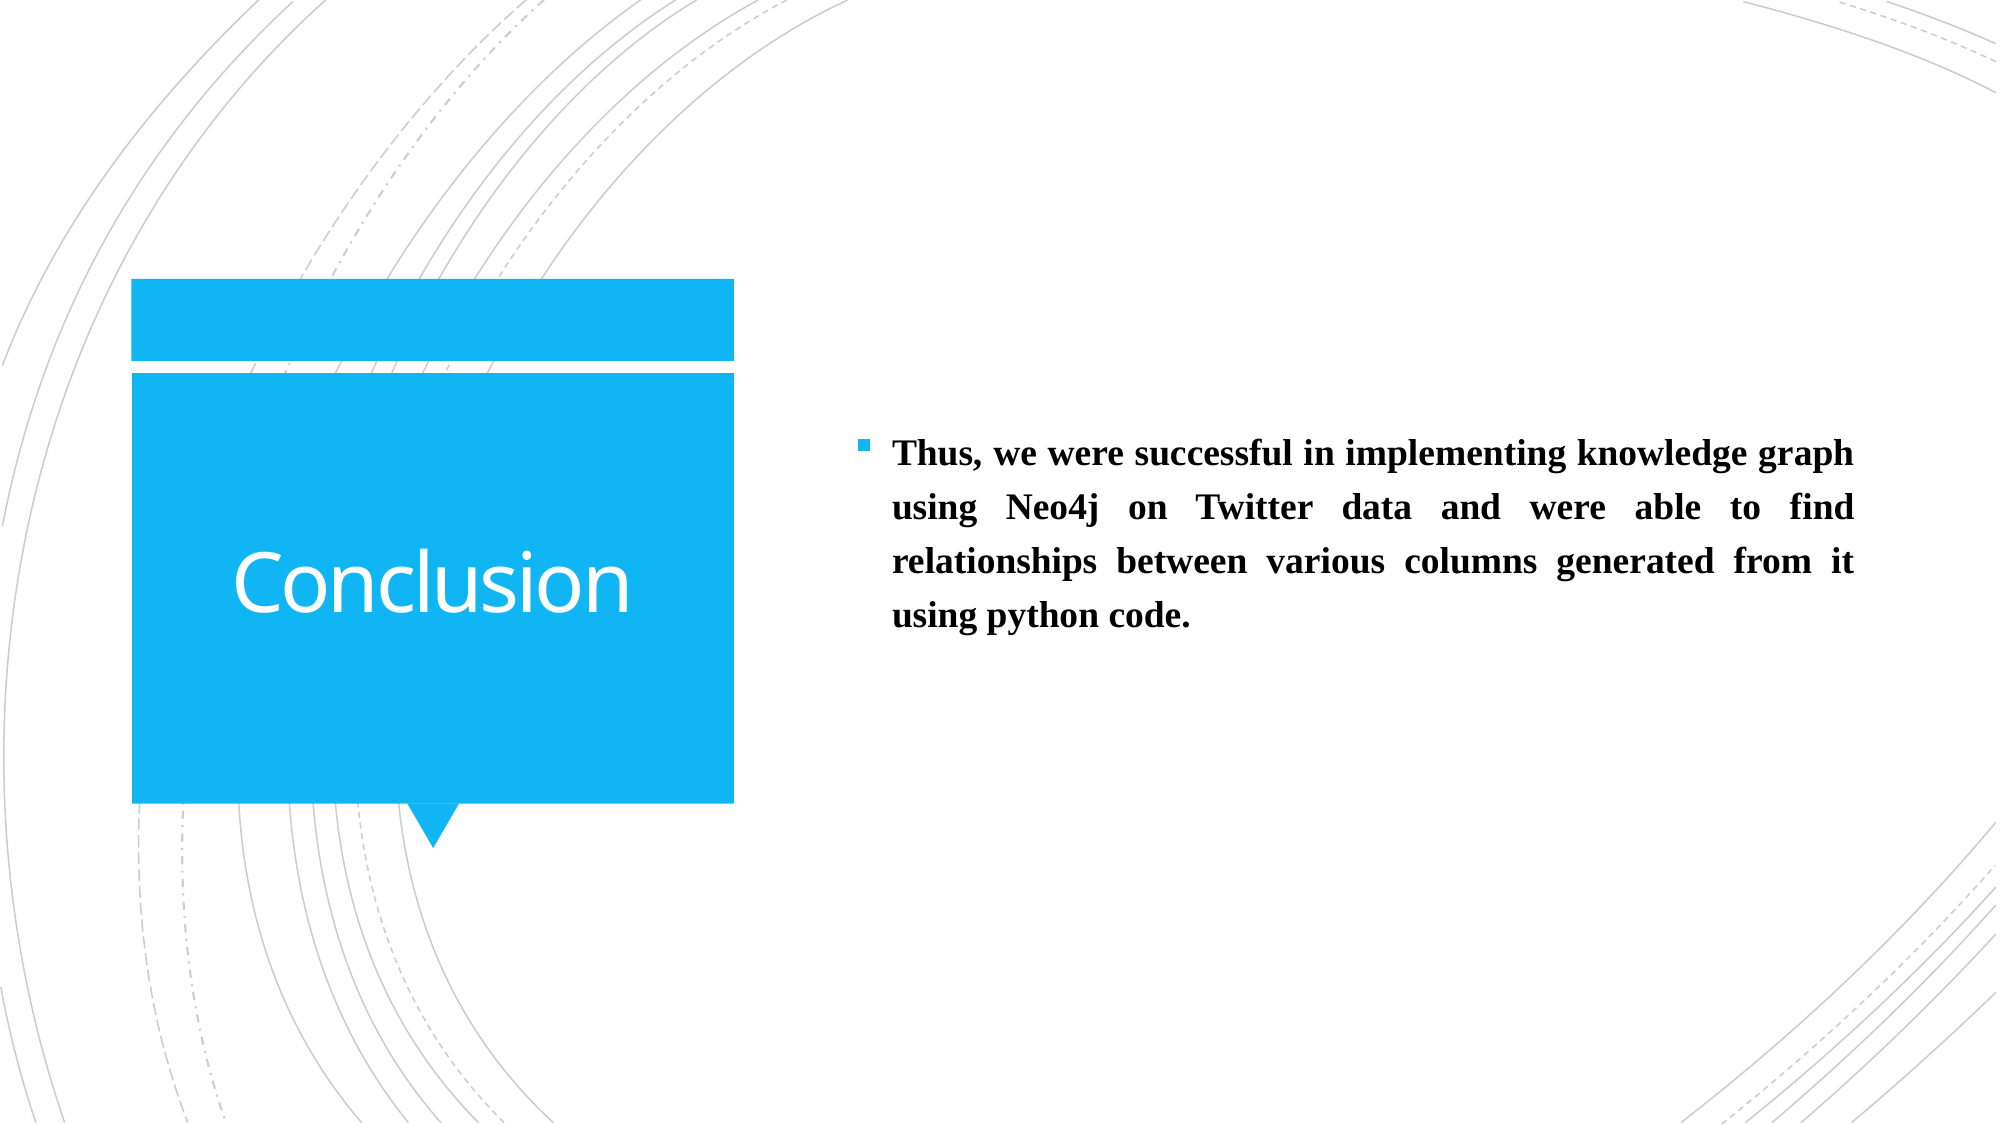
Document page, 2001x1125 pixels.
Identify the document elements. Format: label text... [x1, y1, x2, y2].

title Conclusion [145, 385, 720, 789]
list Thus, we were successful in implementing knowledge graph using Neo4j on Twitter data and were able to find relationships between various columns generated from it using python code. [839, 404, 1871, 650]
